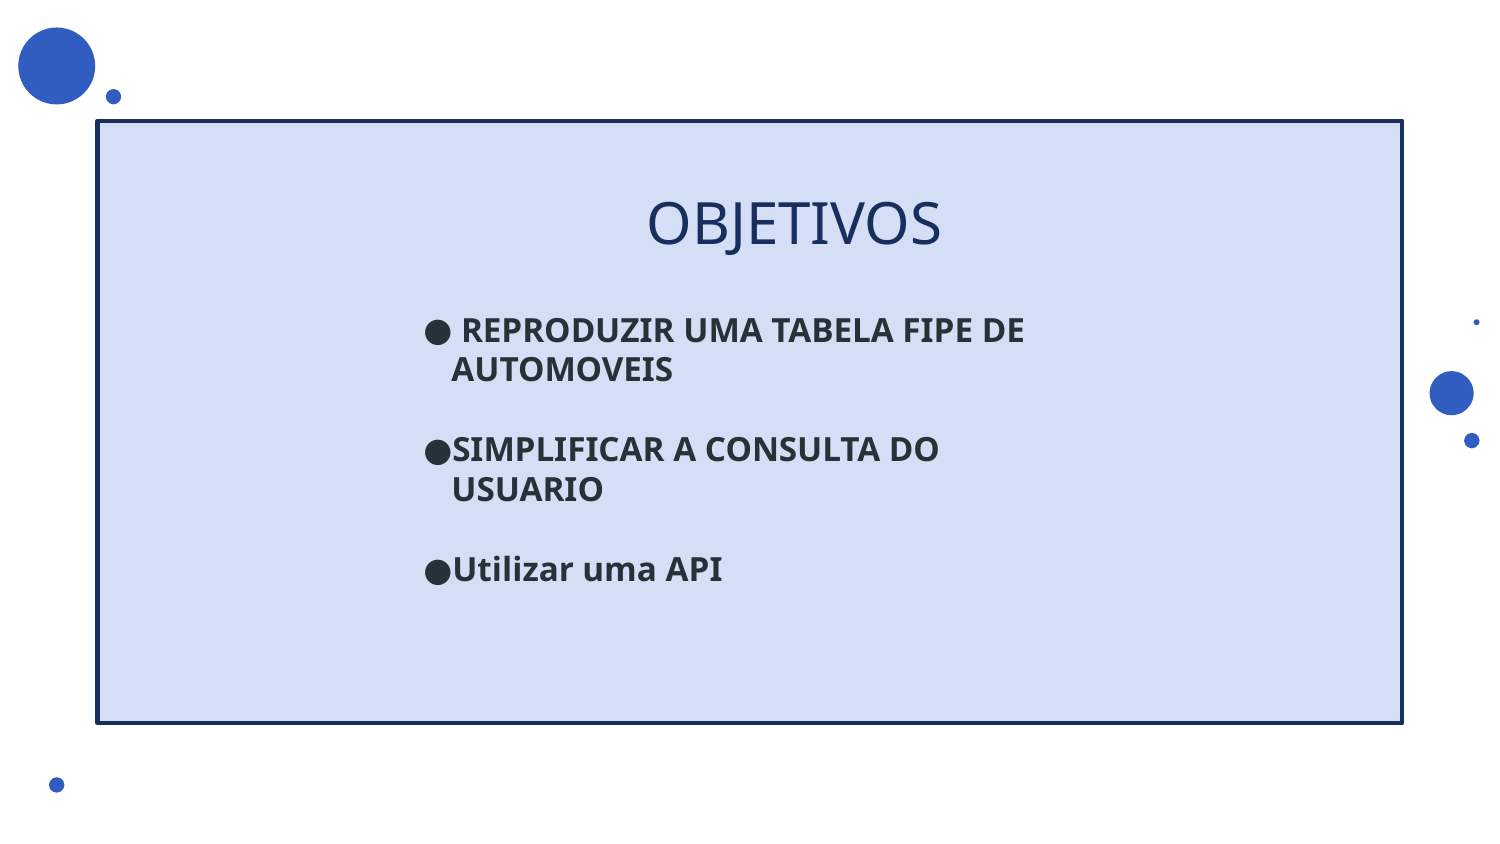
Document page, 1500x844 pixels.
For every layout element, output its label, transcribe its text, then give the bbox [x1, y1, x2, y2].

subtitle REPRODUZIR UMA TABELA FIPE DE AUTOMOVEIS SIMPLIFICAR A CONSULTA DO USUARIO Utilizar uma API [387, 253, 1113, 657]
text_box [95, 119, 1404, 725]
title OBJETIVOS [563, 169, 1027, 253]
